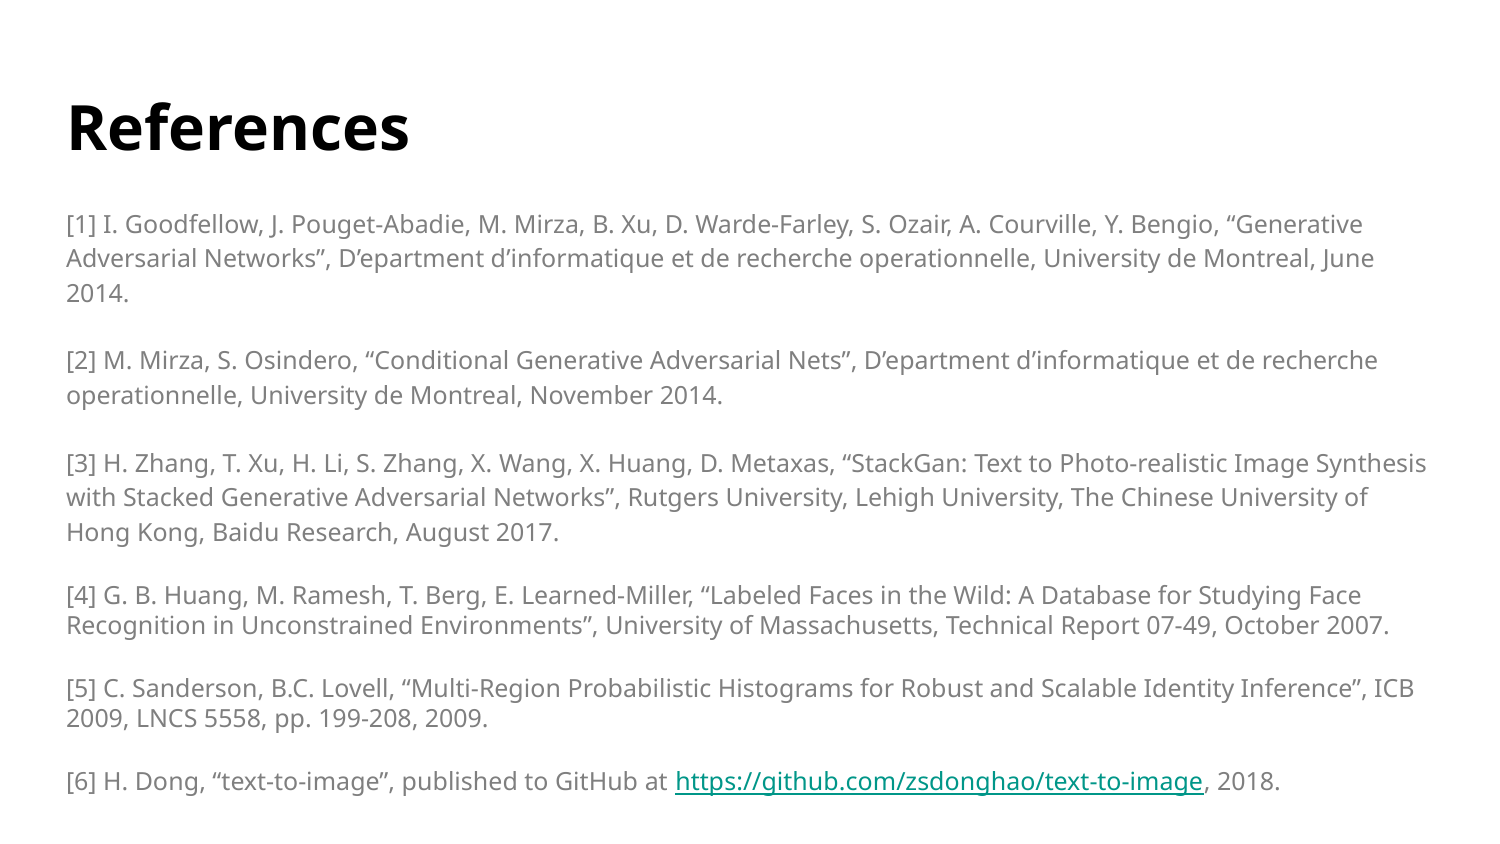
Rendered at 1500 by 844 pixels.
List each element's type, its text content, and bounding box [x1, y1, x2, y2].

list [1] I. Goodfellow, J. Pouget-Abadie, M. Mirza, B. Xu, D. Warde-Farley, S. Ozair, A. Courville, Y. Bengio, “Generative Adversarial Networks”, D’epartment d’informatique et de recherche operationnelle, University de Montreal, June 2014. [2] M. Mirza, S. Osindero, “Conditional Generative Adversarial Nets”, D’epartment d’informatique et de recherche operationnelle, University de Montreal, November 2014. [3] H. Zhang, T. Xu, H. Li, S. Zhang, X. Wang, X. Huang, D. Metaxas, “StackGan: Text to Photo-realistic Image Synthesis with Stacked Generative Adversarial Networks”, Rutgers University, Lehigh University, The Chinese University of Hong Kong, Baidu Research, August 2017. [4] G. B. Huang, M. Ramesh, T. Berg, E. Learned-Miller, “Labeled Faces in the Wild: A Database for Studying Face Recognition in Unconstrained Environments”, University of Massachusetts, Technical Report 07-49, October 2007. [5] C. Sanderson, B.C. Lovell, “Multi-Region Probabilistic Histograms for Robust and Scalable Identity Inference”, ICB 2009, LNCS 5558, pp. 199-208, 2009. [6] H. Dong, “text-to-image”, published to GitHub at https://github.com/zsdonghao/text-to-image, 2018. [51, 189, 1449, 806]
title References [51, 72, 1449, 176]
